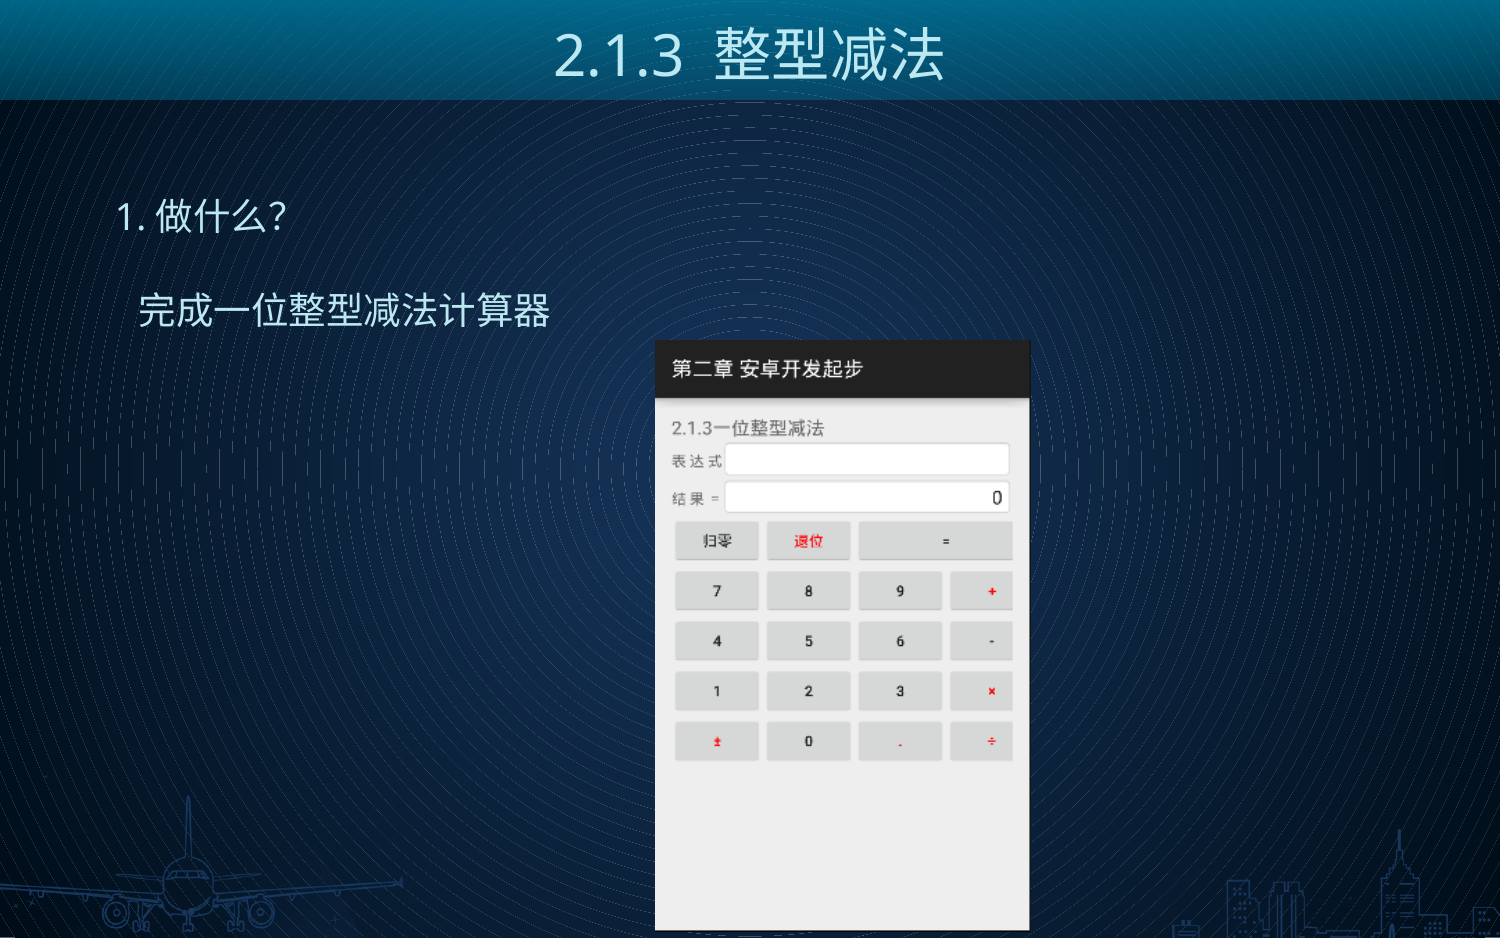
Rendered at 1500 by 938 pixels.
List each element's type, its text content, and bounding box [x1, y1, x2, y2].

text_box 完成一位整型减法计算器 [123, 279, 1128, 340]
text_box 2.1.3 整型减法 [0, 0, 1500, 95]
picture [0, 340, 1500, 938]
text_box 1.做什么？ [100, 185, 550, 245]
